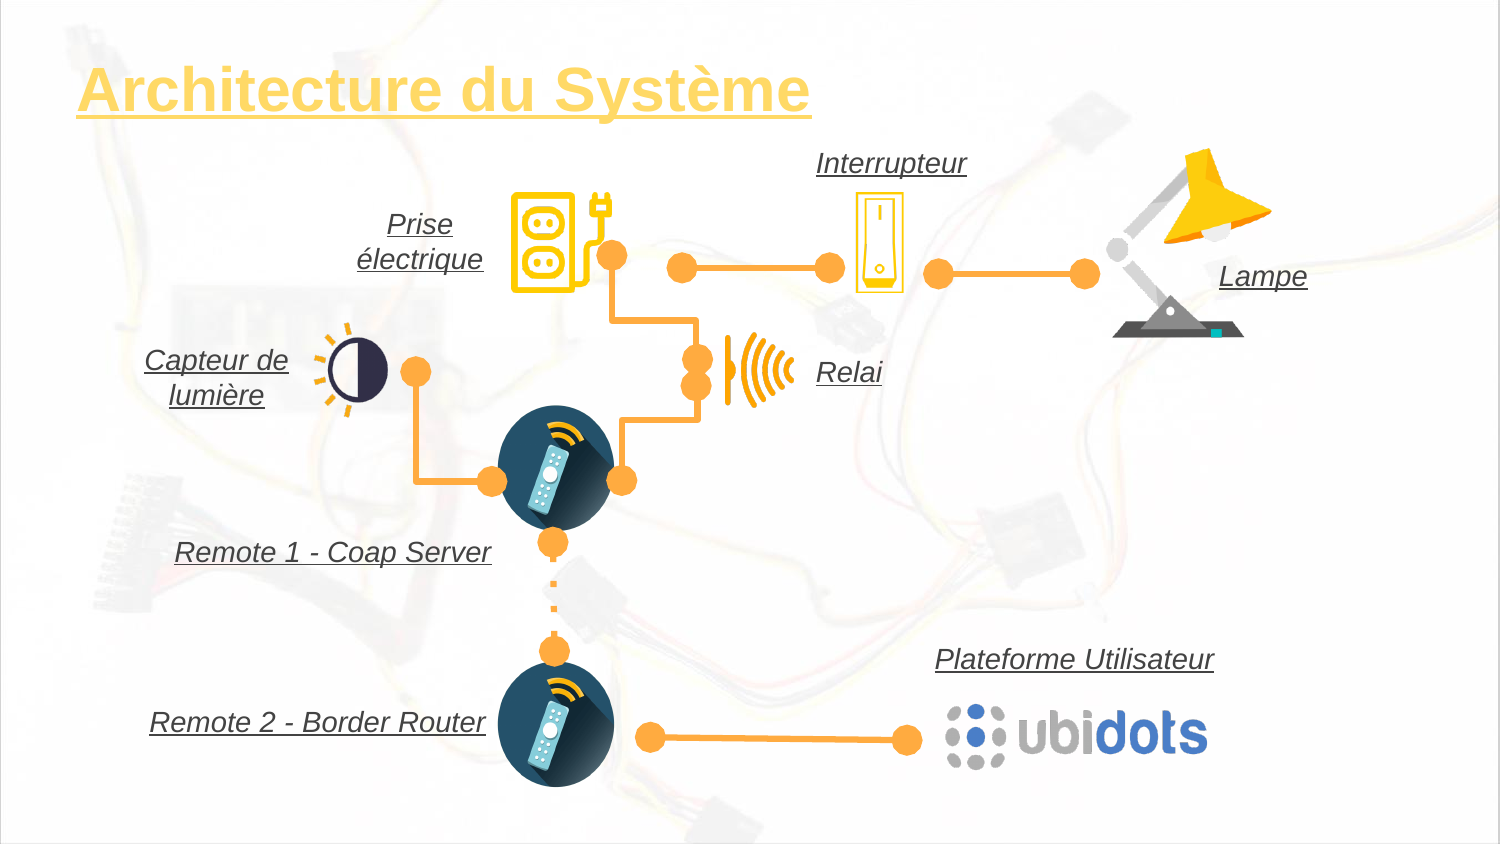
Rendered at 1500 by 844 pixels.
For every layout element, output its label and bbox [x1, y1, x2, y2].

text_box [398, 388, 509, 465]
picture [0, 0, 1500, 844]
text_box [588, 278, 720, 363]
text_box [650, 737, 908, 741]
text_box [598, 381, 721, 459]
